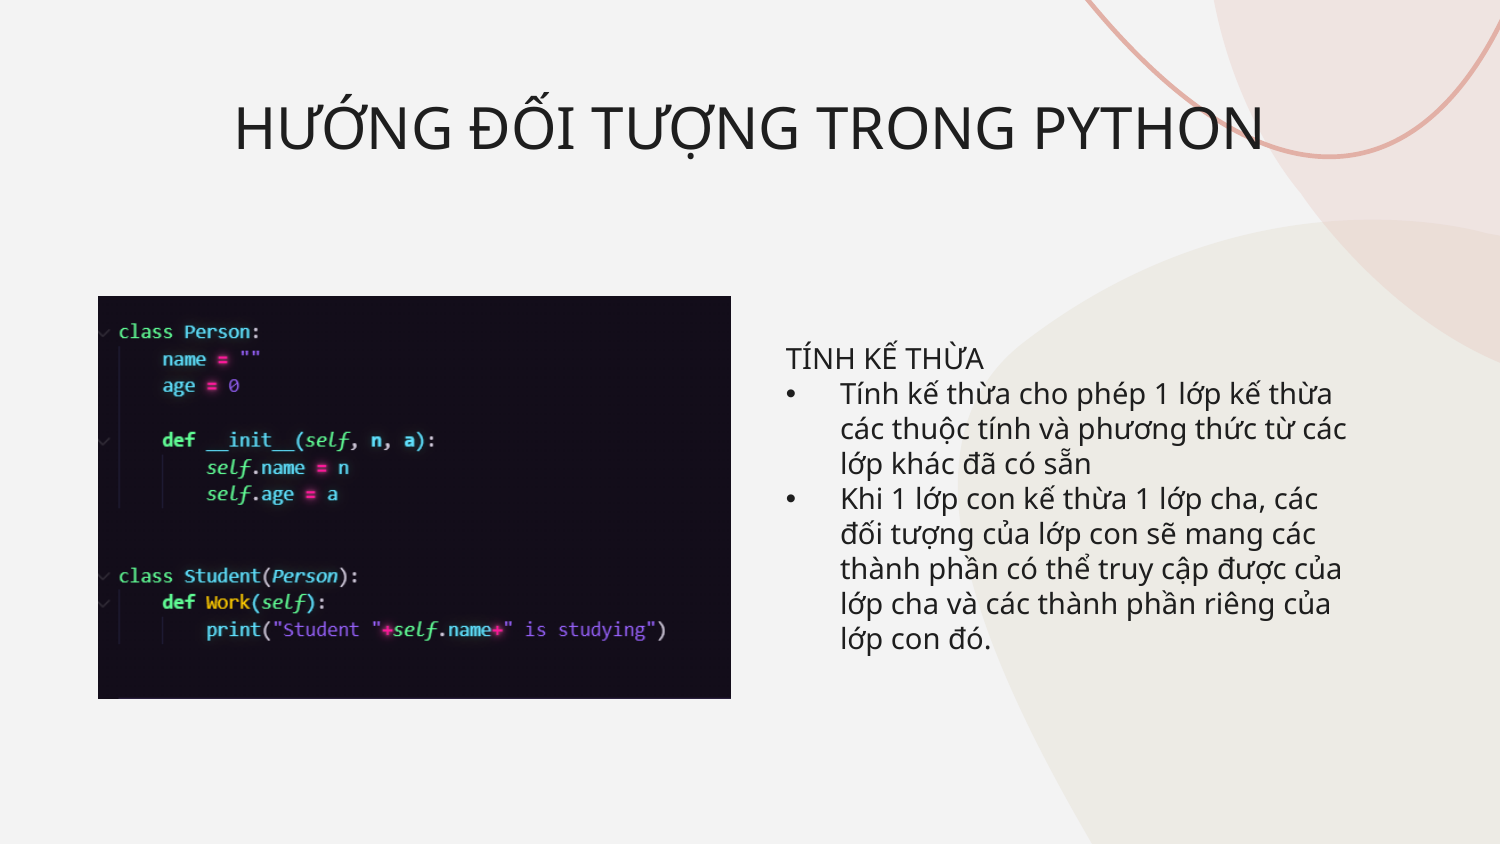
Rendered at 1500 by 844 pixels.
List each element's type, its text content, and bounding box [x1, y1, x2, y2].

title HƯỚNG ĐỐI TƯỢNG TRONG PYTHON [118, 71, 1382, 180]
picture [98, 296, 731, 699]
list TÍNH KẾ THỪA Tính kế thừa cho phép 1 lớp kế thừa các thuộc tính và phương thức từ các lớp khác đã có sẵn Khi 1 lớp con kế thừa 1 lớp cha, các đối tượng của lớp con sẽ mang các thành phần có thể truy cập được của lớp cha và các thành phần riêng của lớp con đó. [750, 224, 1382, 772]
